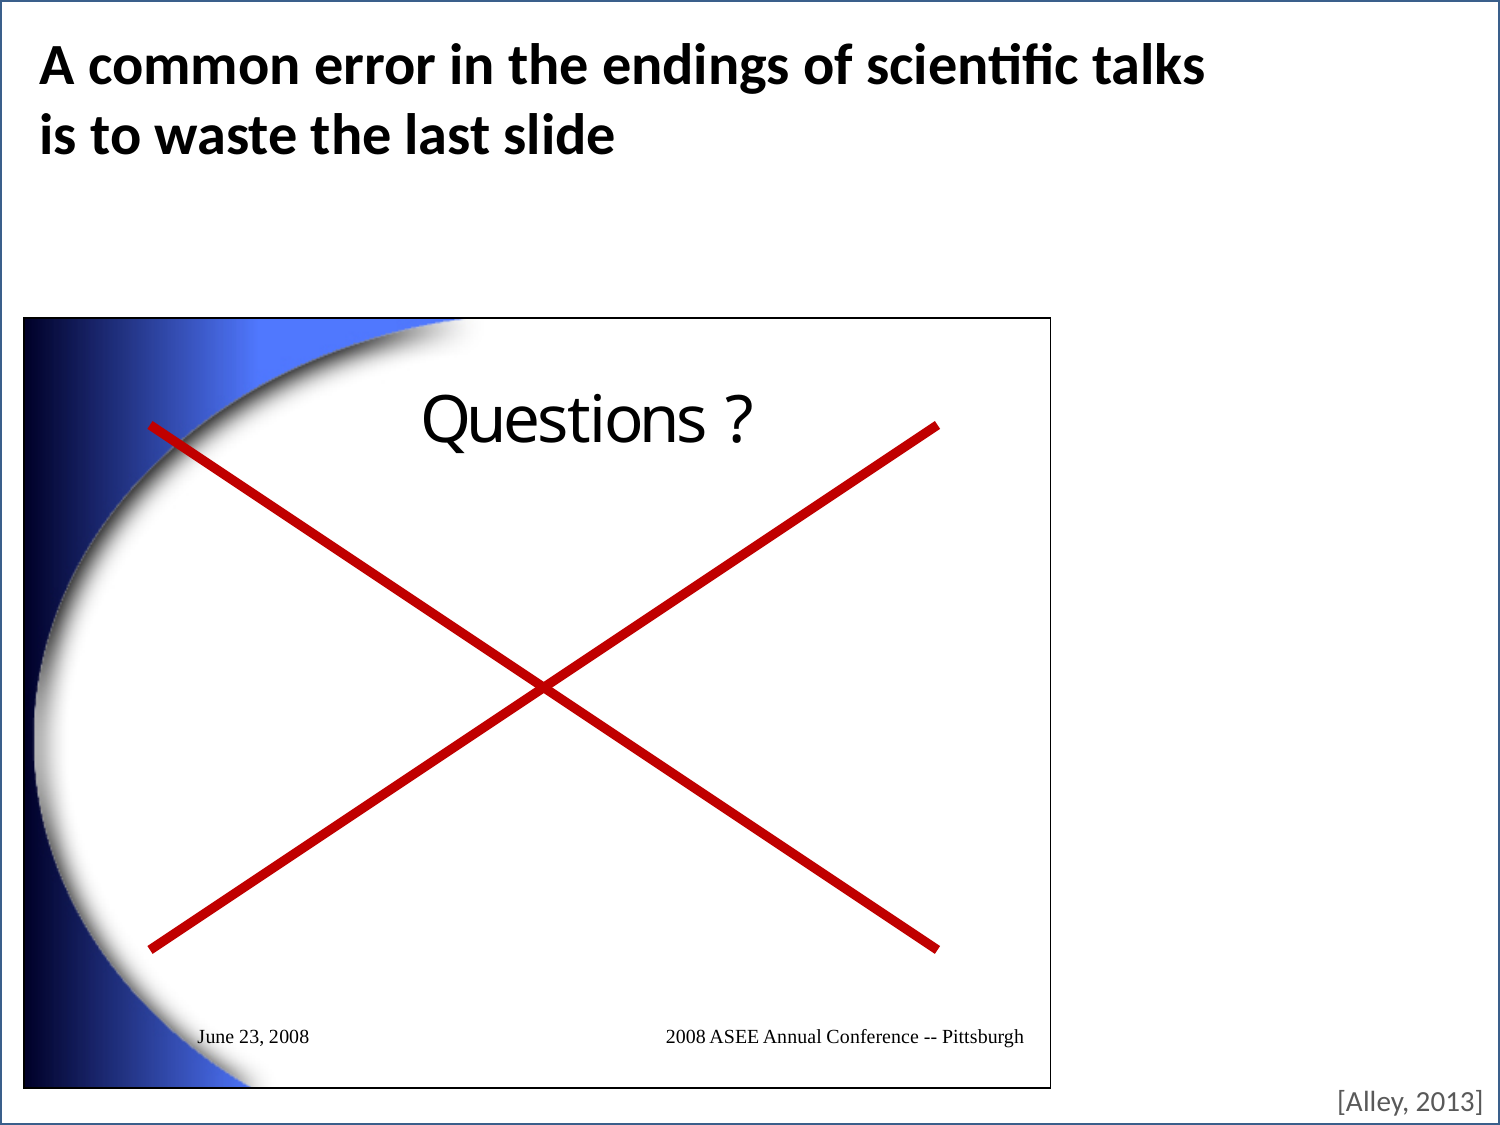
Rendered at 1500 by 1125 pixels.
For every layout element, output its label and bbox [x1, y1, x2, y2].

picture [24, 951, 1051, 1088]
text_box [24, 18, 1487, 951]
text_box [0, 0, 1500, 1125]
